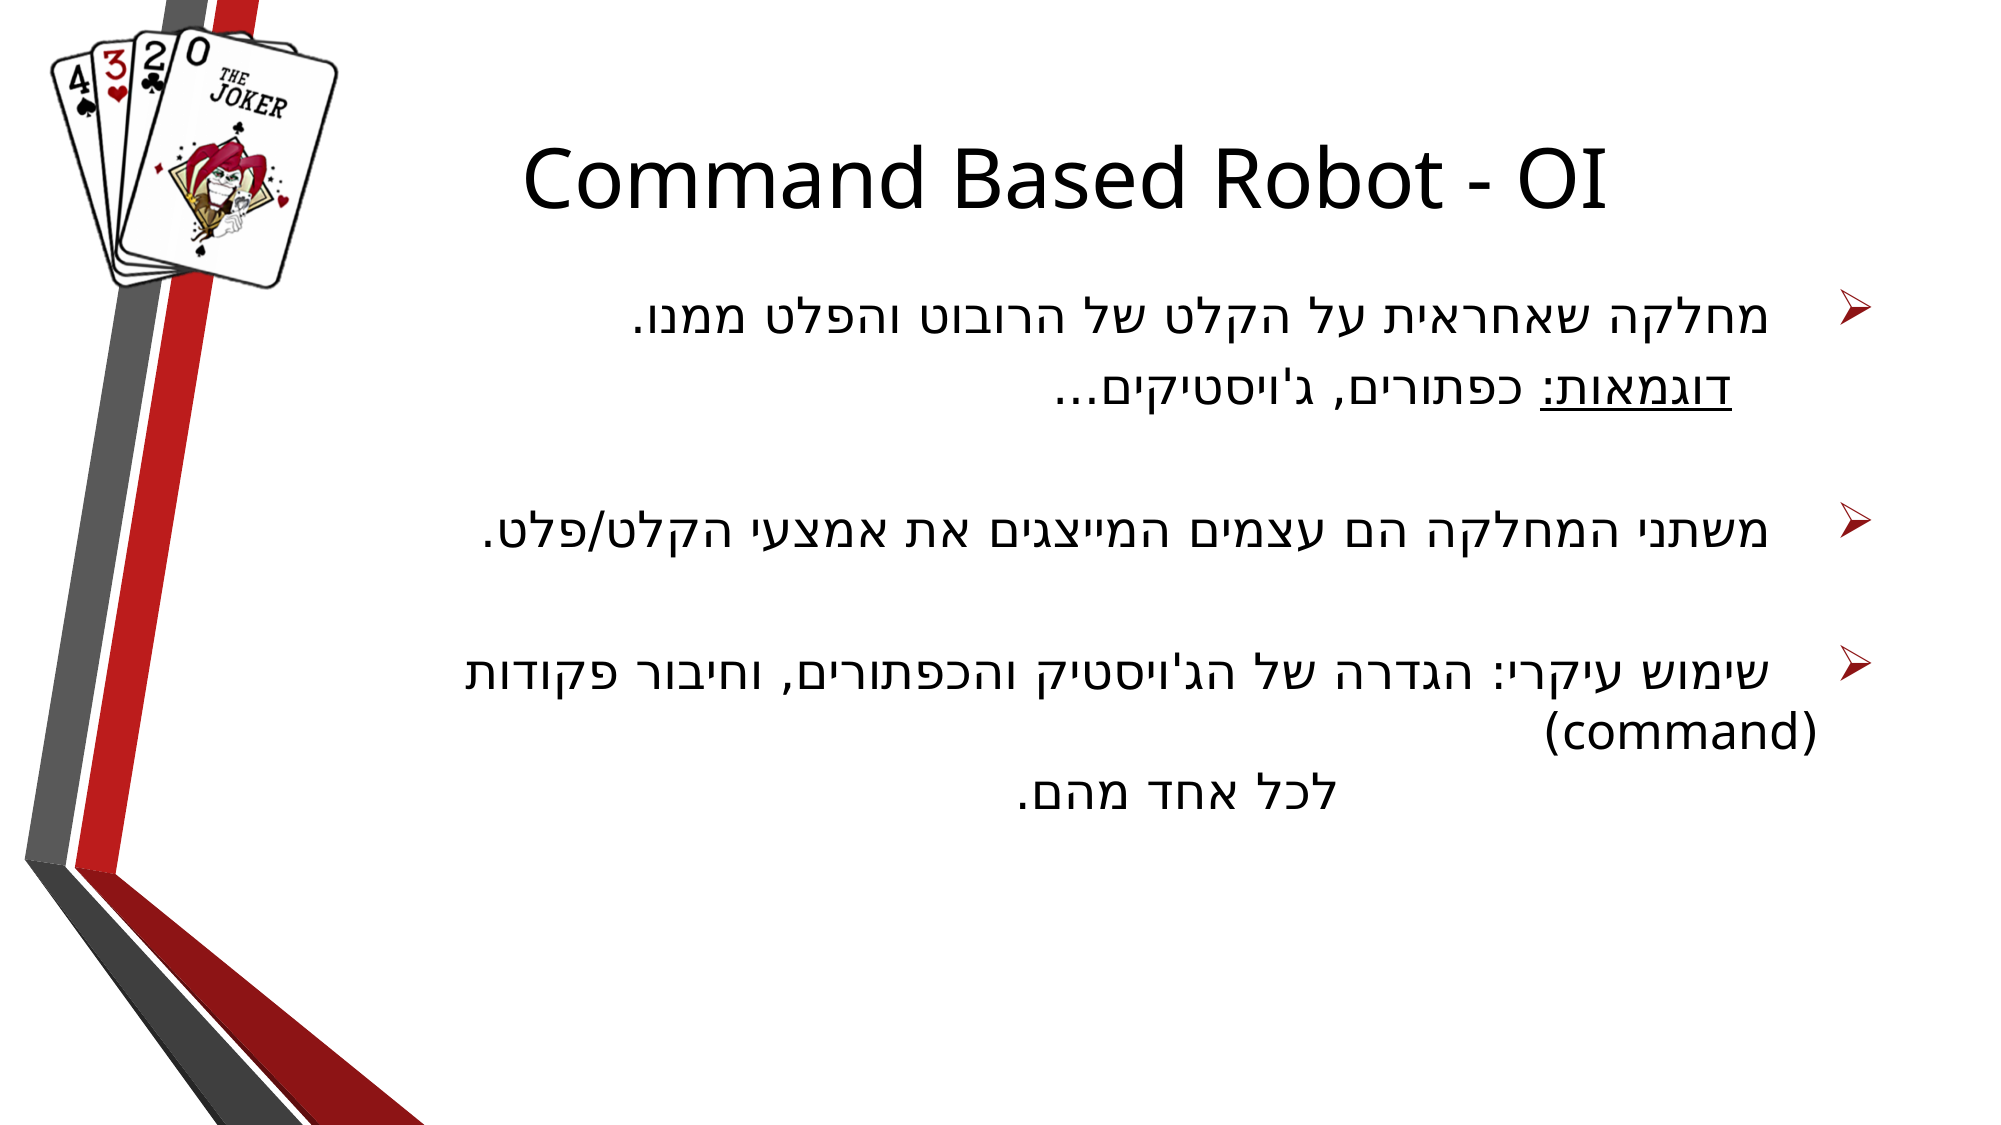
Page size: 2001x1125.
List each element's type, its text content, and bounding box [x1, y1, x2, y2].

picture [23, 0, 344, 306]
list מחלקה שאחראית על הקלט של הרובוט והפלט ממנו. דוגמאות: כפתורים, ג'ויסטיקים... משתני המחלקה הם עצמים המייצגים את אמצעי הקלט/פלט. שימוש עיקרי: הגדרה של הג'ויסטיק והכפתורים, וחיבור פקודות (command) לכל אחד מהם. [243, 201, 1887, 902]
title Command Based Robot - OI [243, 112, 1887, 201]
